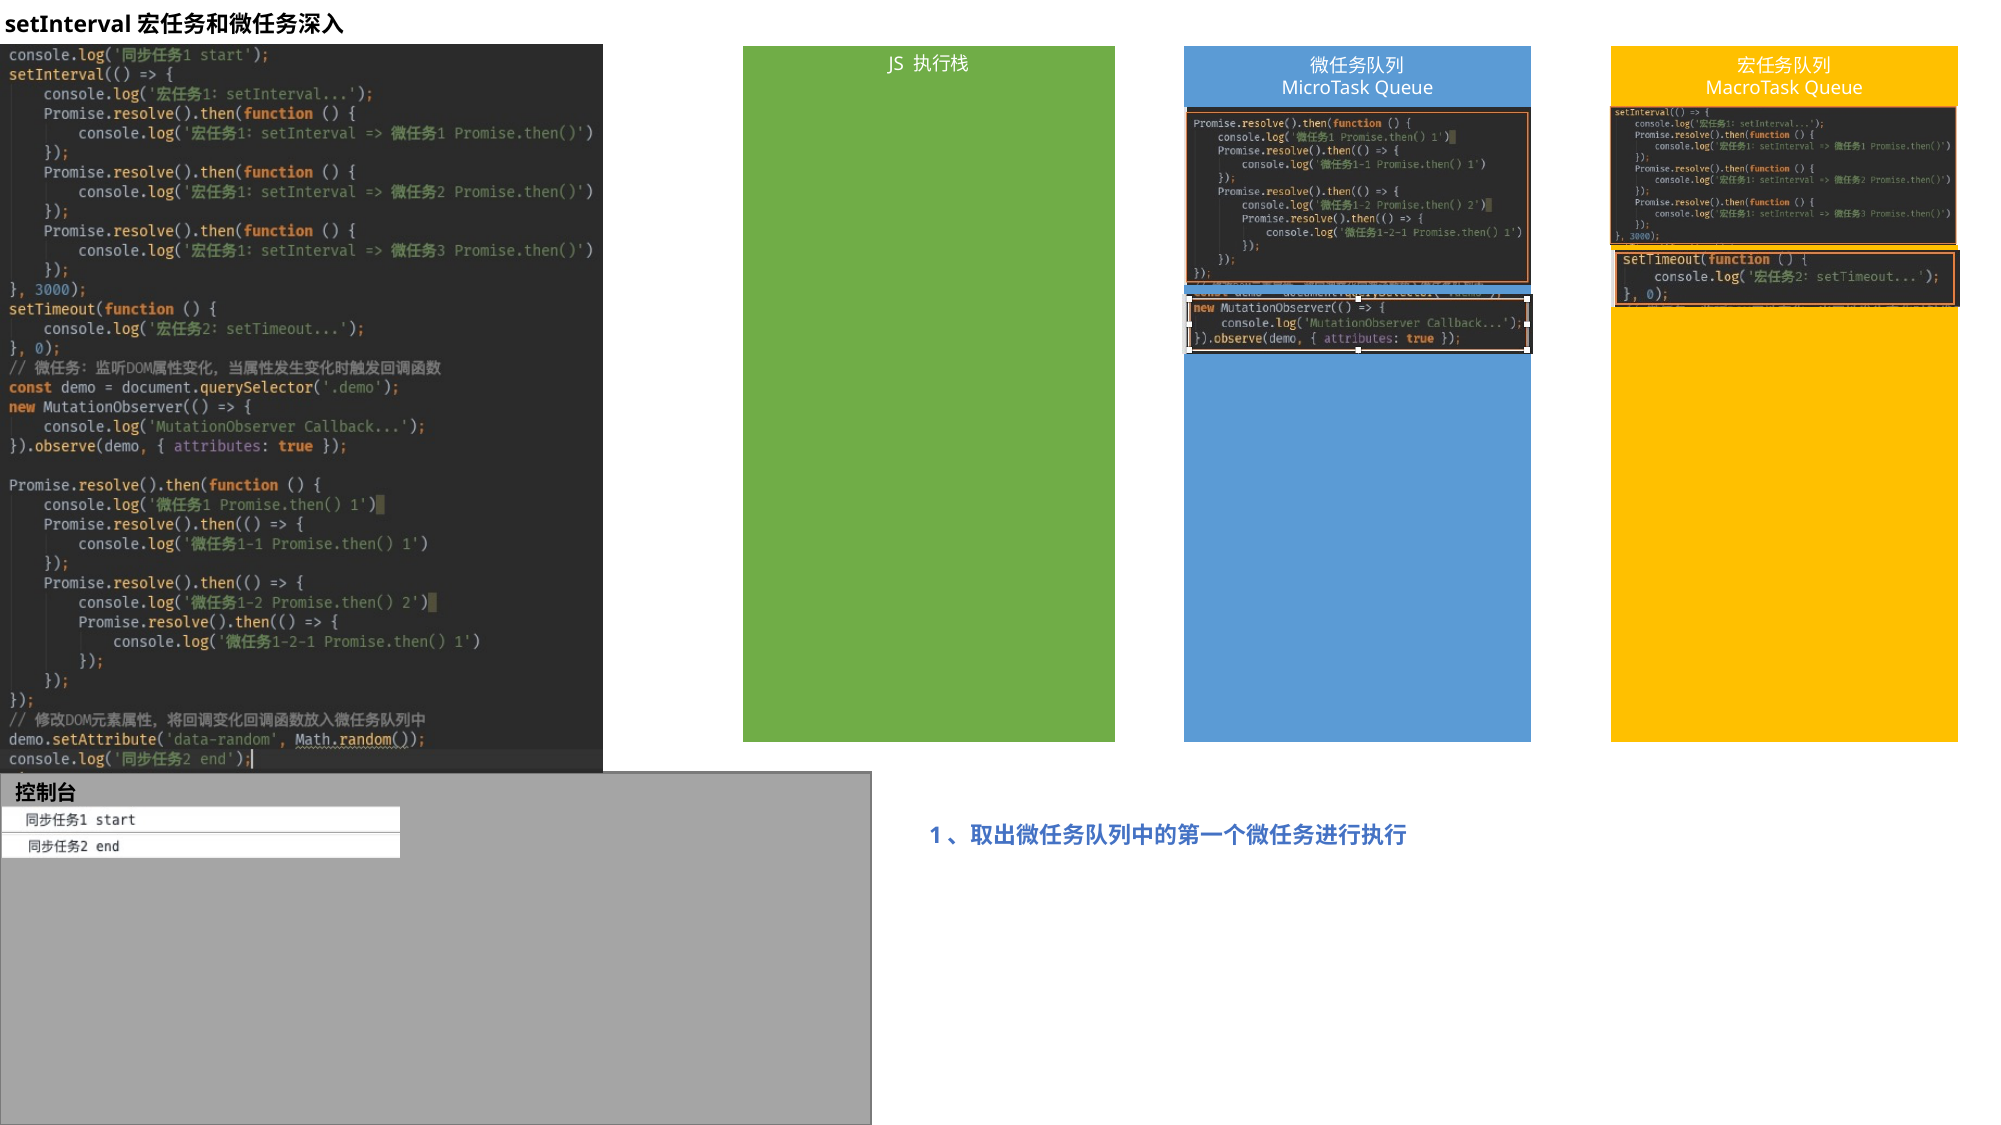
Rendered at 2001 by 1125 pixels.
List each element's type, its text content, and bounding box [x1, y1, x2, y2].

picture [1182, 294, 1533, 355]
text_box 1、取出微任务队列中的第一个微任务进行执行 [914, 812, 1424, 856]
text_box 控制台 [0, 773, 93, 813]
picture [1609, 106, 1958, 245]
picture [1611, 250, 1960, 307]
text_box 微任务队列 MicroTask Queue [1266, 45, 1448, 106]
text_box setInterval宏任务和微任务深入 [0, 1, 359, 44]
text_box [1608, 43, 1961, 745]
text_box [0, 771, 872, 1125]
text_box [1181, 43, 1534, 745]
picture [2, 806, 401, 832]
text_box 宏任务队列 MacroTask Queue [1690, 45, 1878, 106]
picture [2, 833, 401, 858]
picture [0, 44, 603, 773]
text_box [740, 43, 1118, 745]
text_box JS 执行栈 [873, 44, 985, 82]
picture [1184, 107, 1531, 285]
